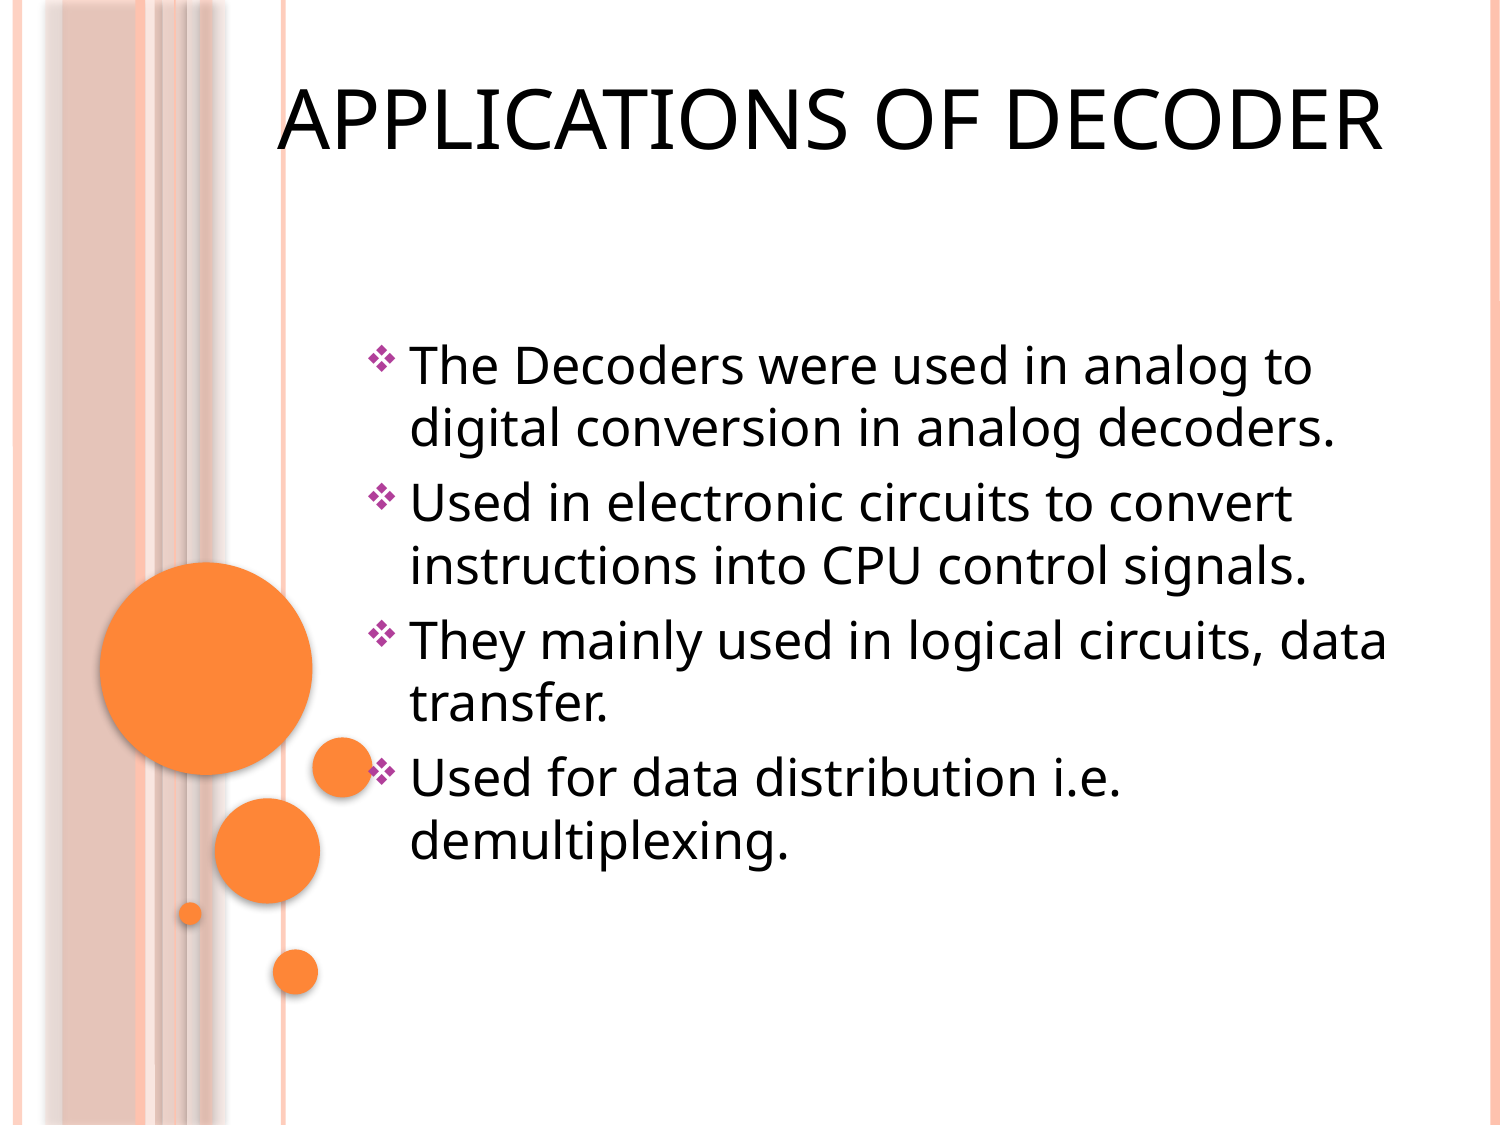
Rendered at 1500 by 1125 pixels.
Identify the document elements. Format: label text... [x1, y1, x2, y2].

title APPLICATIONS OF DECODER [262, 0, 1500, 274]
subtitle The Decoders were used in analog to digital conversion in analog decoders. Used in electronic circuits to convert instructions into CPU control signals. They mainly used in logical circuits, data transfer. Used for data distribution i.e. demultiplexing. [350, 324, 1413, 550]
